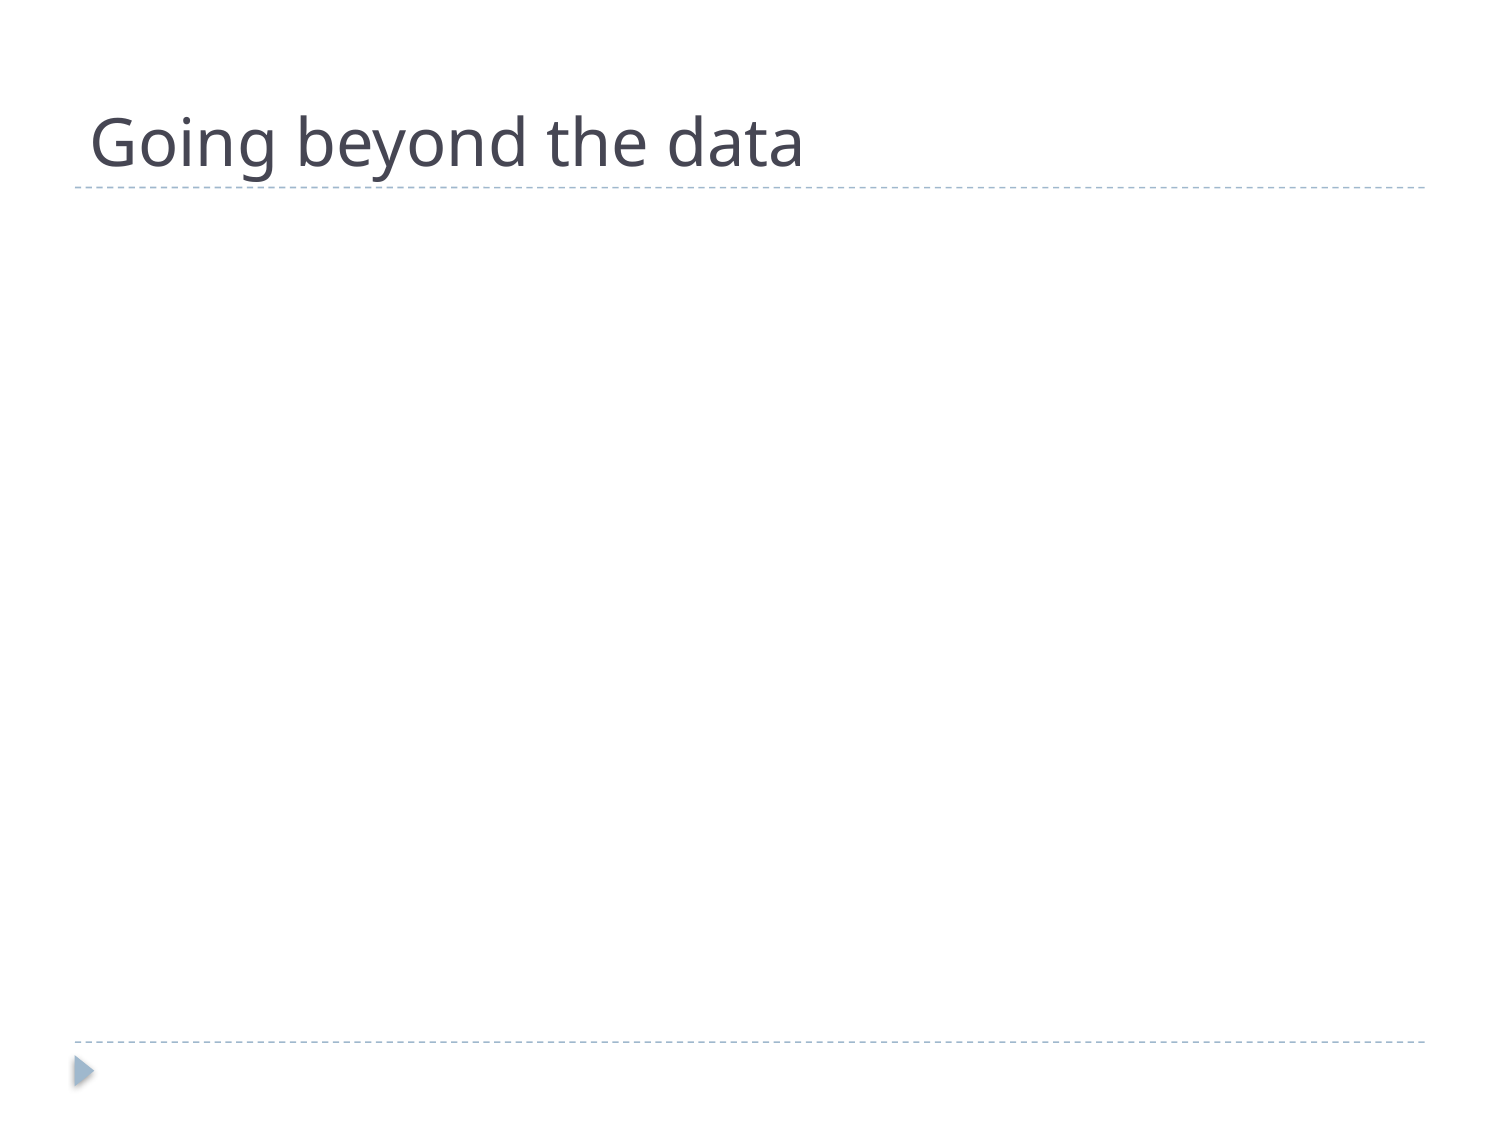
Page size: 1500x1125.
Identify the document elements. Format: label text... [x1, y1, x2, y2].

title Going beyond the data [75, 24, 1425, 188]
